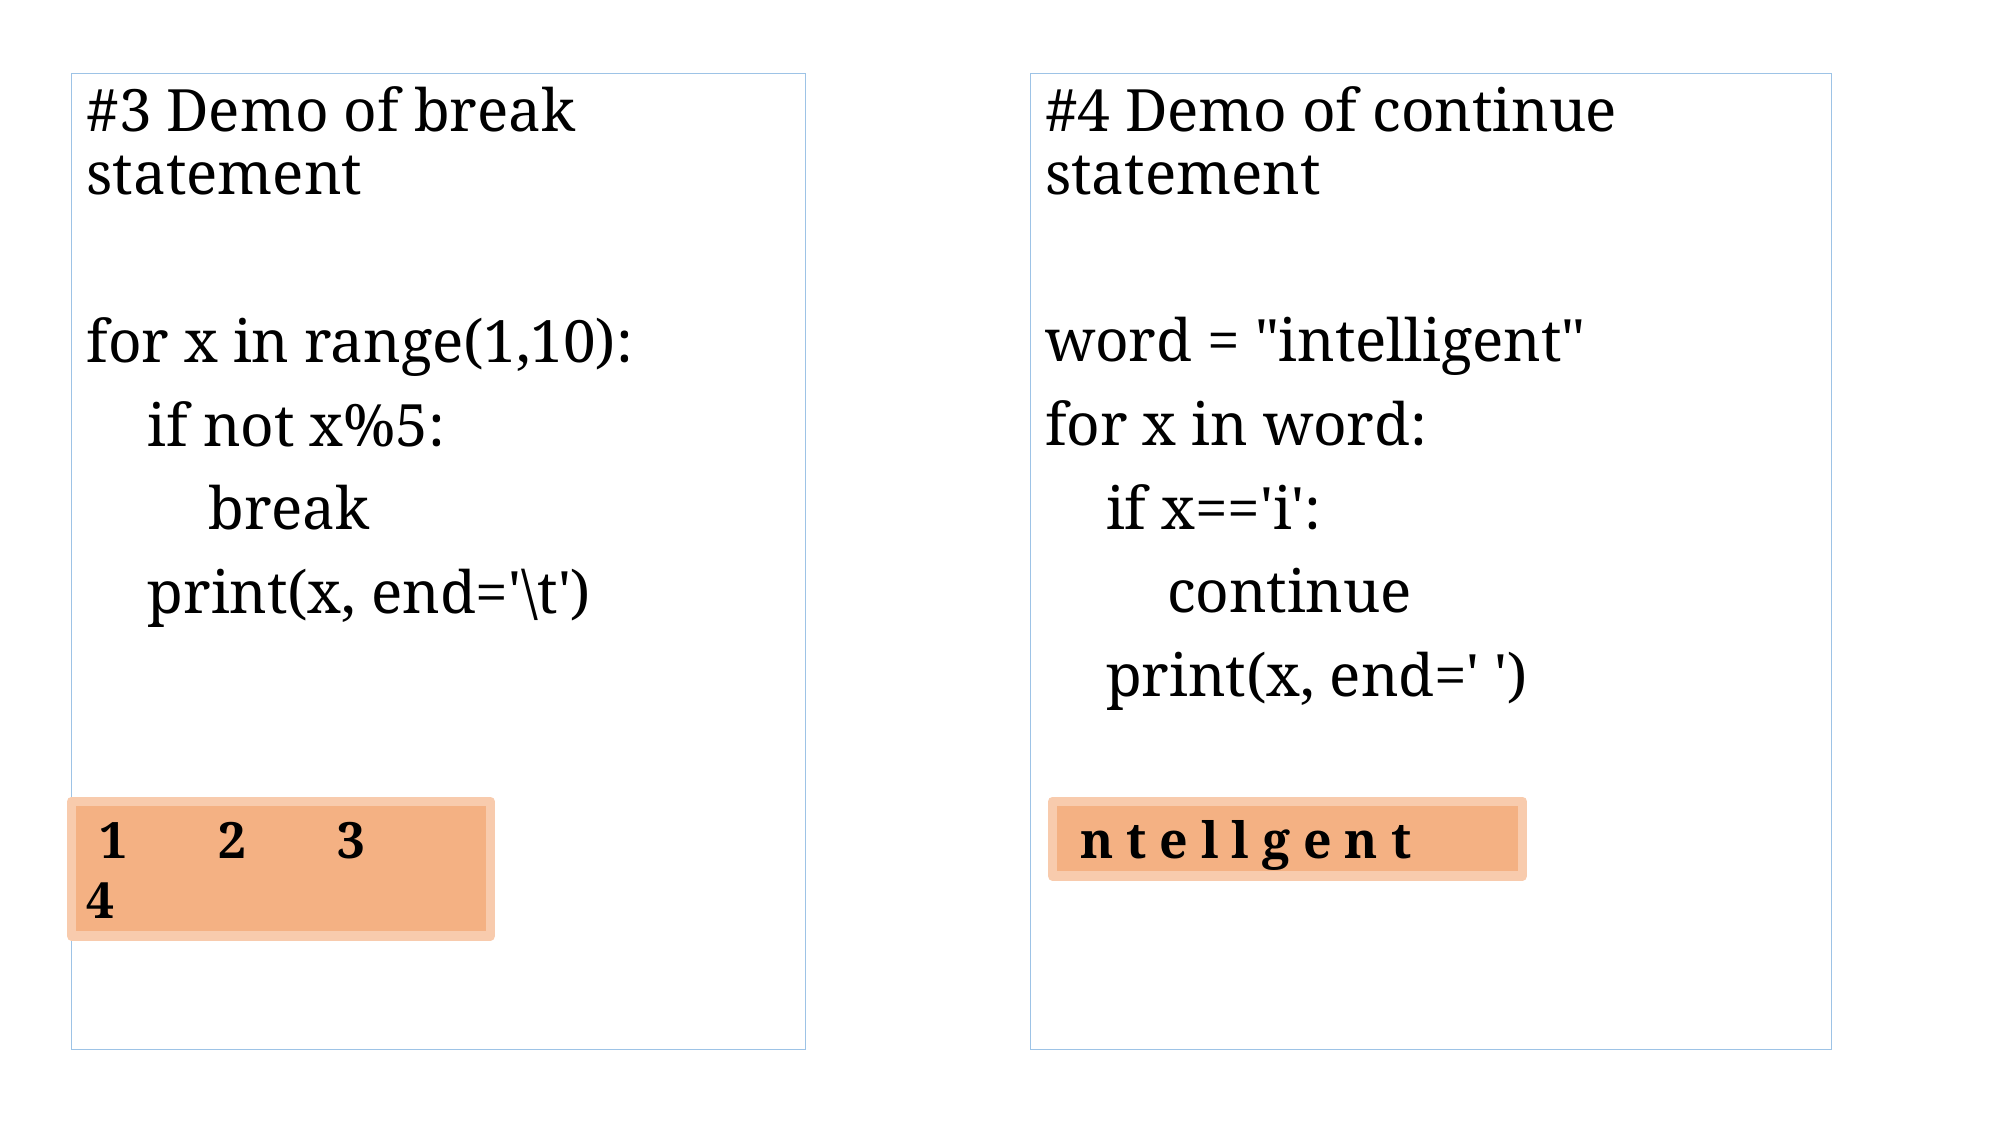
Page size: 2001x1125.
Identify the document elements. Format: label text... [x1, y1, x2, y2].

list #3 Demo of break statement for x in range(1,10): if not x%5: break print(x, end='\t') [71, 73, 806, 1050]
text_box 1 2 3 4 [71, 801, 491, 937]
text_box n t e l l g e n t [1052, 801, 1523, 877]
text_box #4 Demo of continue statement word = "intelligent" for x in word: if x=='i': continue print(x, end=' ') [1030, 73, 1832, 1050]
